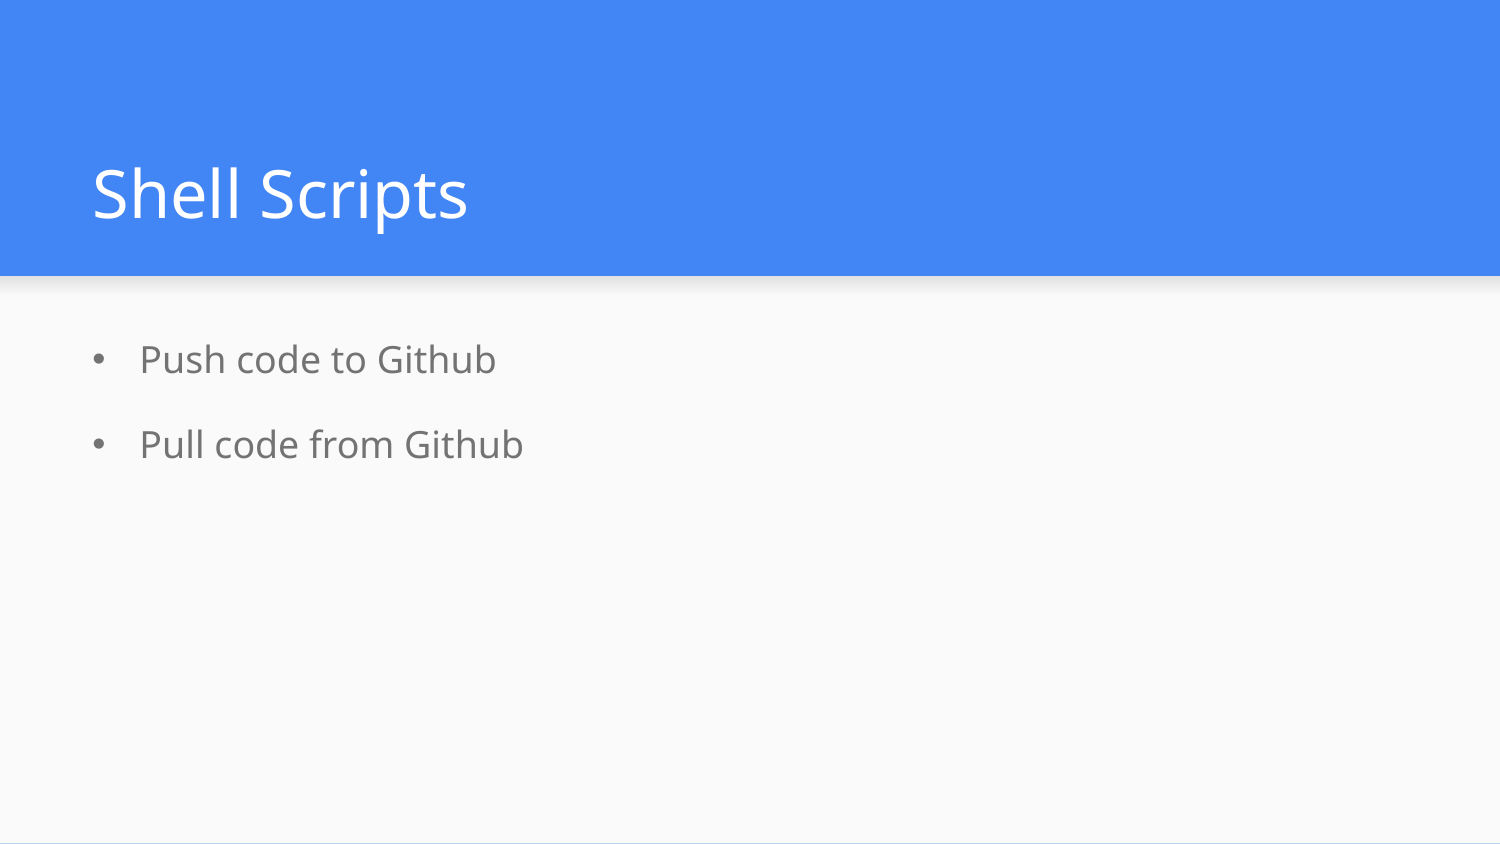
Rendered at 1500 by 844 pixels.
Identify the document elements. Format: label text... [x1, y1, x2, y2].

title Shell Scripts [77, 121, 1427, 248]
list Push code to Github Pull code from Github [77, 314, 1427, 760]
